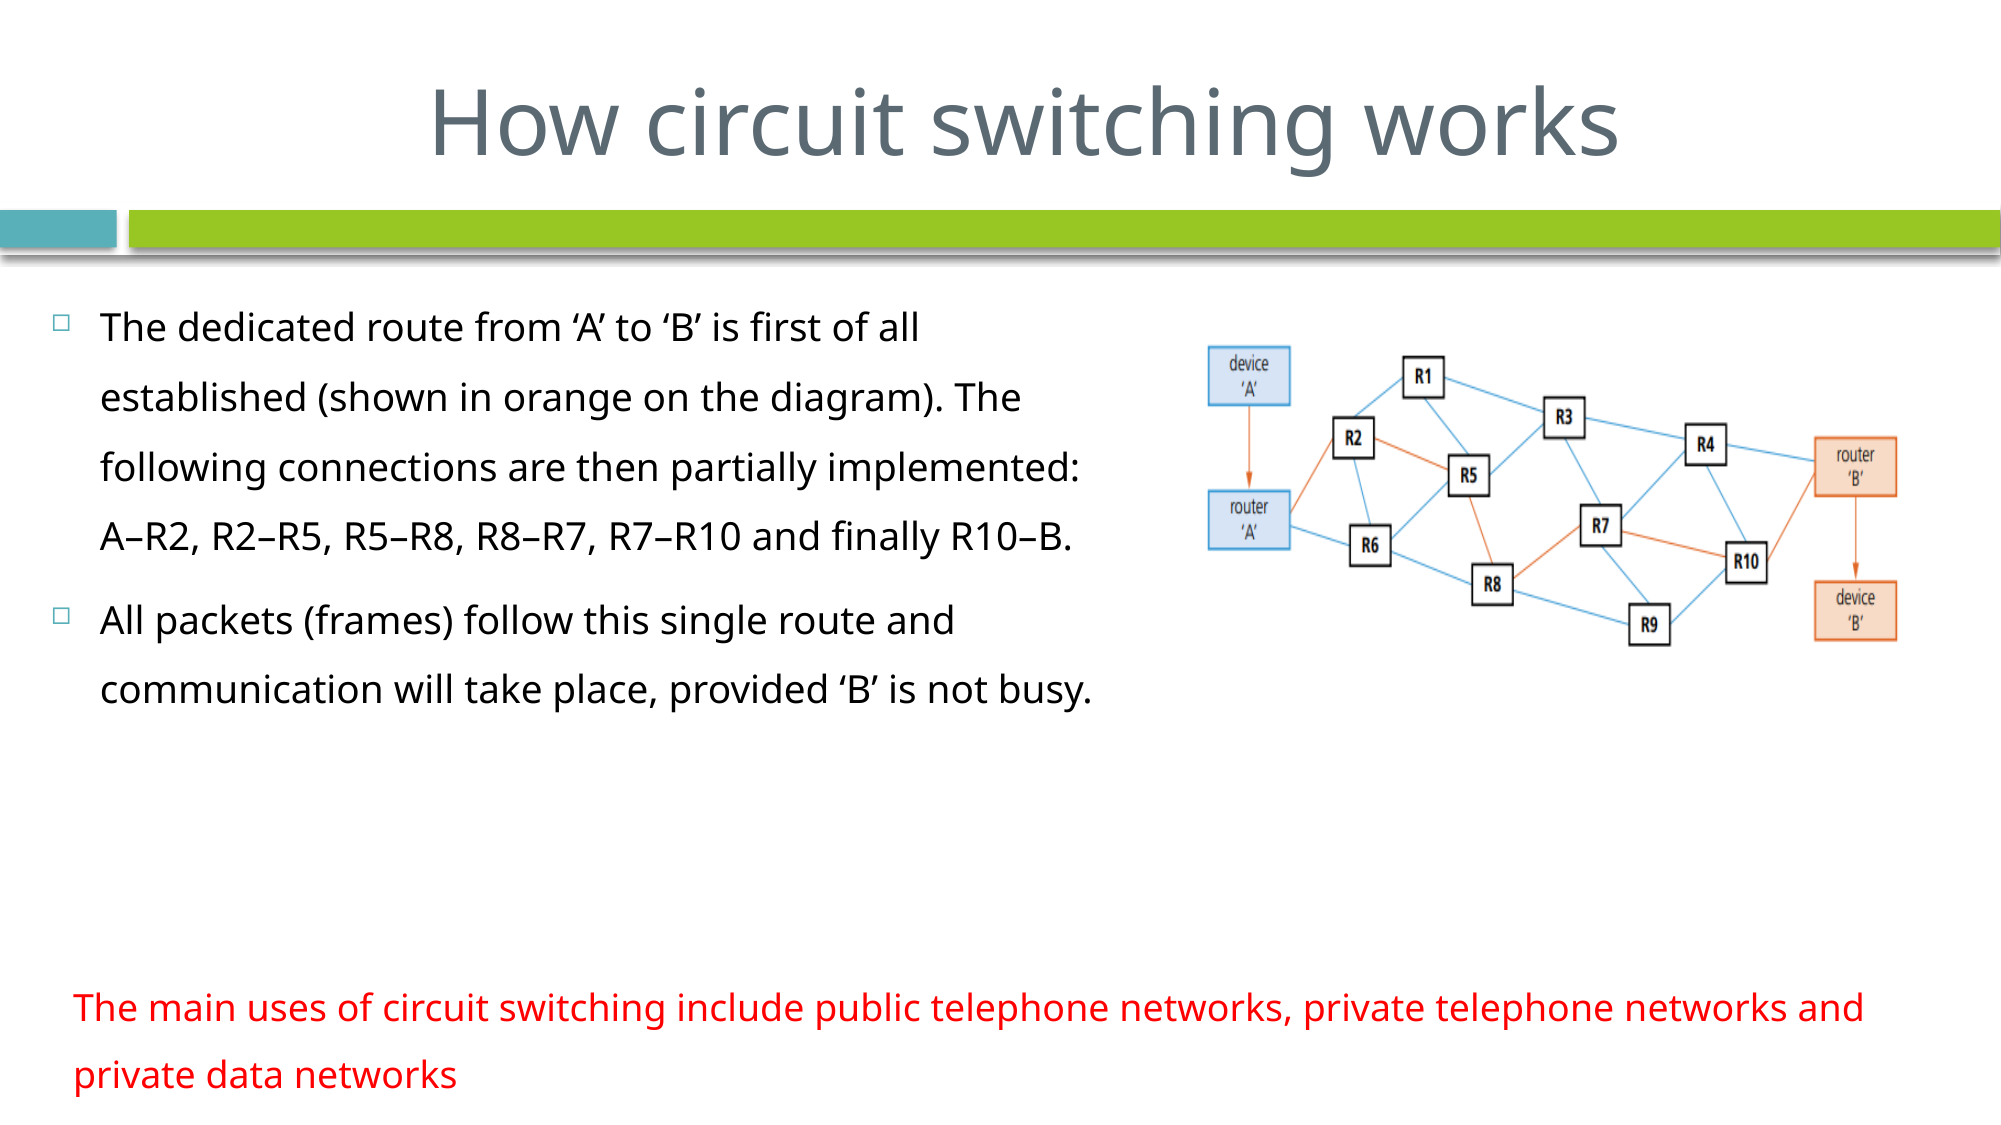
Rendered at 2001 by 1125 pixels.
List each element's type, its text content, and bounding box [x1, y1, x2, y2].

picture [1177, 309, 1917, 660]
text_box The main uses of circuit switching include public telephone networks, private telephone networks and private data networks [58, 953, 1942, 1104]
list The dedicated route from ‘A’ to ‘B’ is first of all established (shown in orange on the diagram). The following connections are then partially implemented: A–R2, R2–R5, R5–R8, R8–R7, R7–R10 and finally R10–B. All packets (frames) follow this single route and communication will take place, provided ‘B’ is not busy. [36, 272, 1149, 829]
title How circuit switching works [133, 37, 1917, 200]
